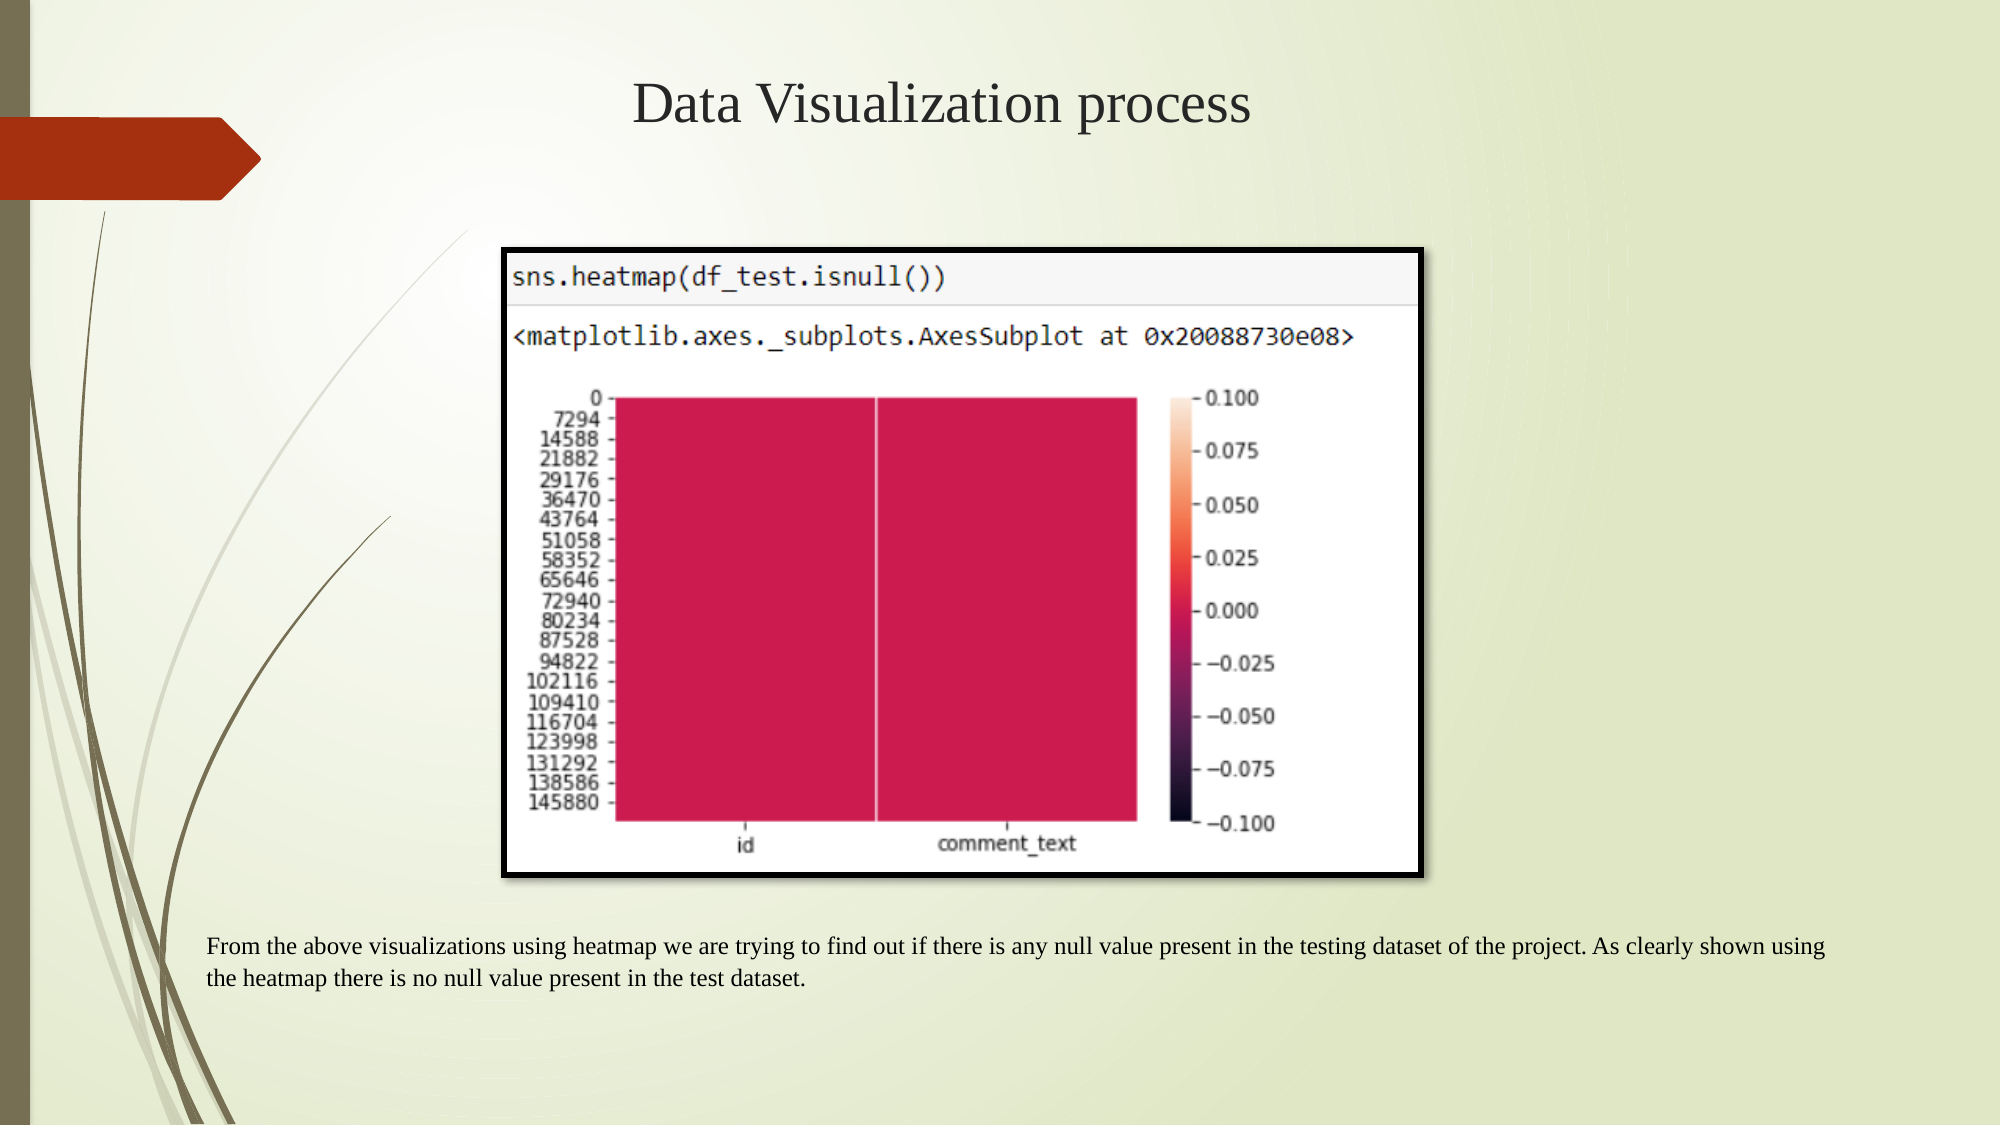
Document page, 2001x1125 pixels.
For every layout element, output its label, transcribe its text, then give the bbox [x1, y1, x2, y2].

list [506, 252, 1418, 873]
title Data Visualization process [137, 57, 1748, 178]
text_box From the above visualizations using heatmap we are trying to find out if there is any null value present in the testing dataset of the project. As clearly shown using the heatmap there is no null value present in the test dataset. [191, 919, 1859, 999]
